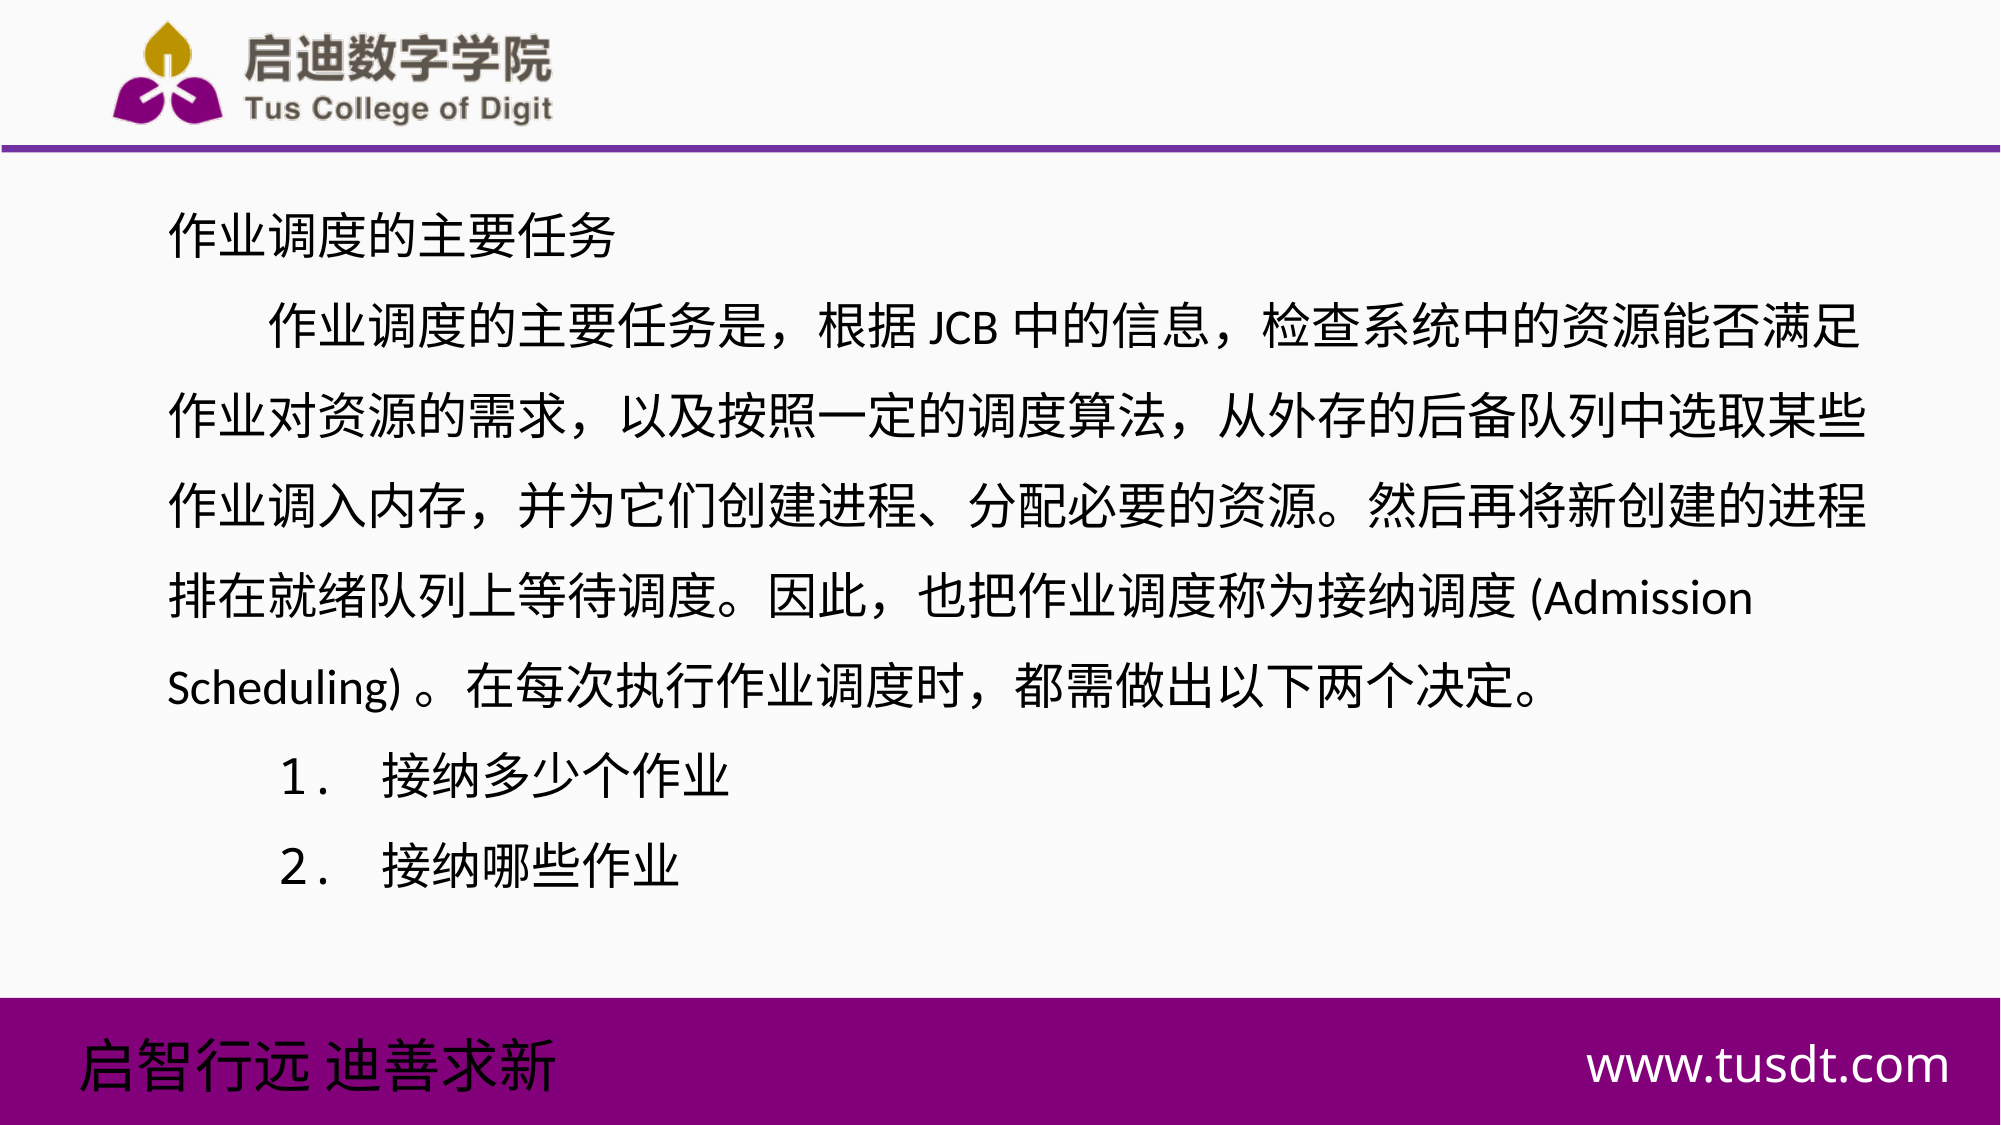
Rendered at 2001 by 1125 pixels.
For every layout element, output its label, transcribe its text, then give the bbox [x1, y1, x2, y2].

picture [106, 11, 562, 134]
text_box 作业调度的主要任务 作业调度的主要任务是，根据JCB中的信息，检查系统中的资源能否满足作业对资源的需求，以及按照一定的调度算法，从外存的后备队列中选取某些作业调入内存，并为它们创建进程、分配必要的资源。然后再将新创建的进程排在就绪队列上等待调度。因此，也把作业调度称为接纳调度(Admission Scheduling)。在每次执行作业调度时，都需做出以下两个决定。 1. 接纳多少个作业 2. 接纳哪些作业 [152, 167, 1886, 903]
